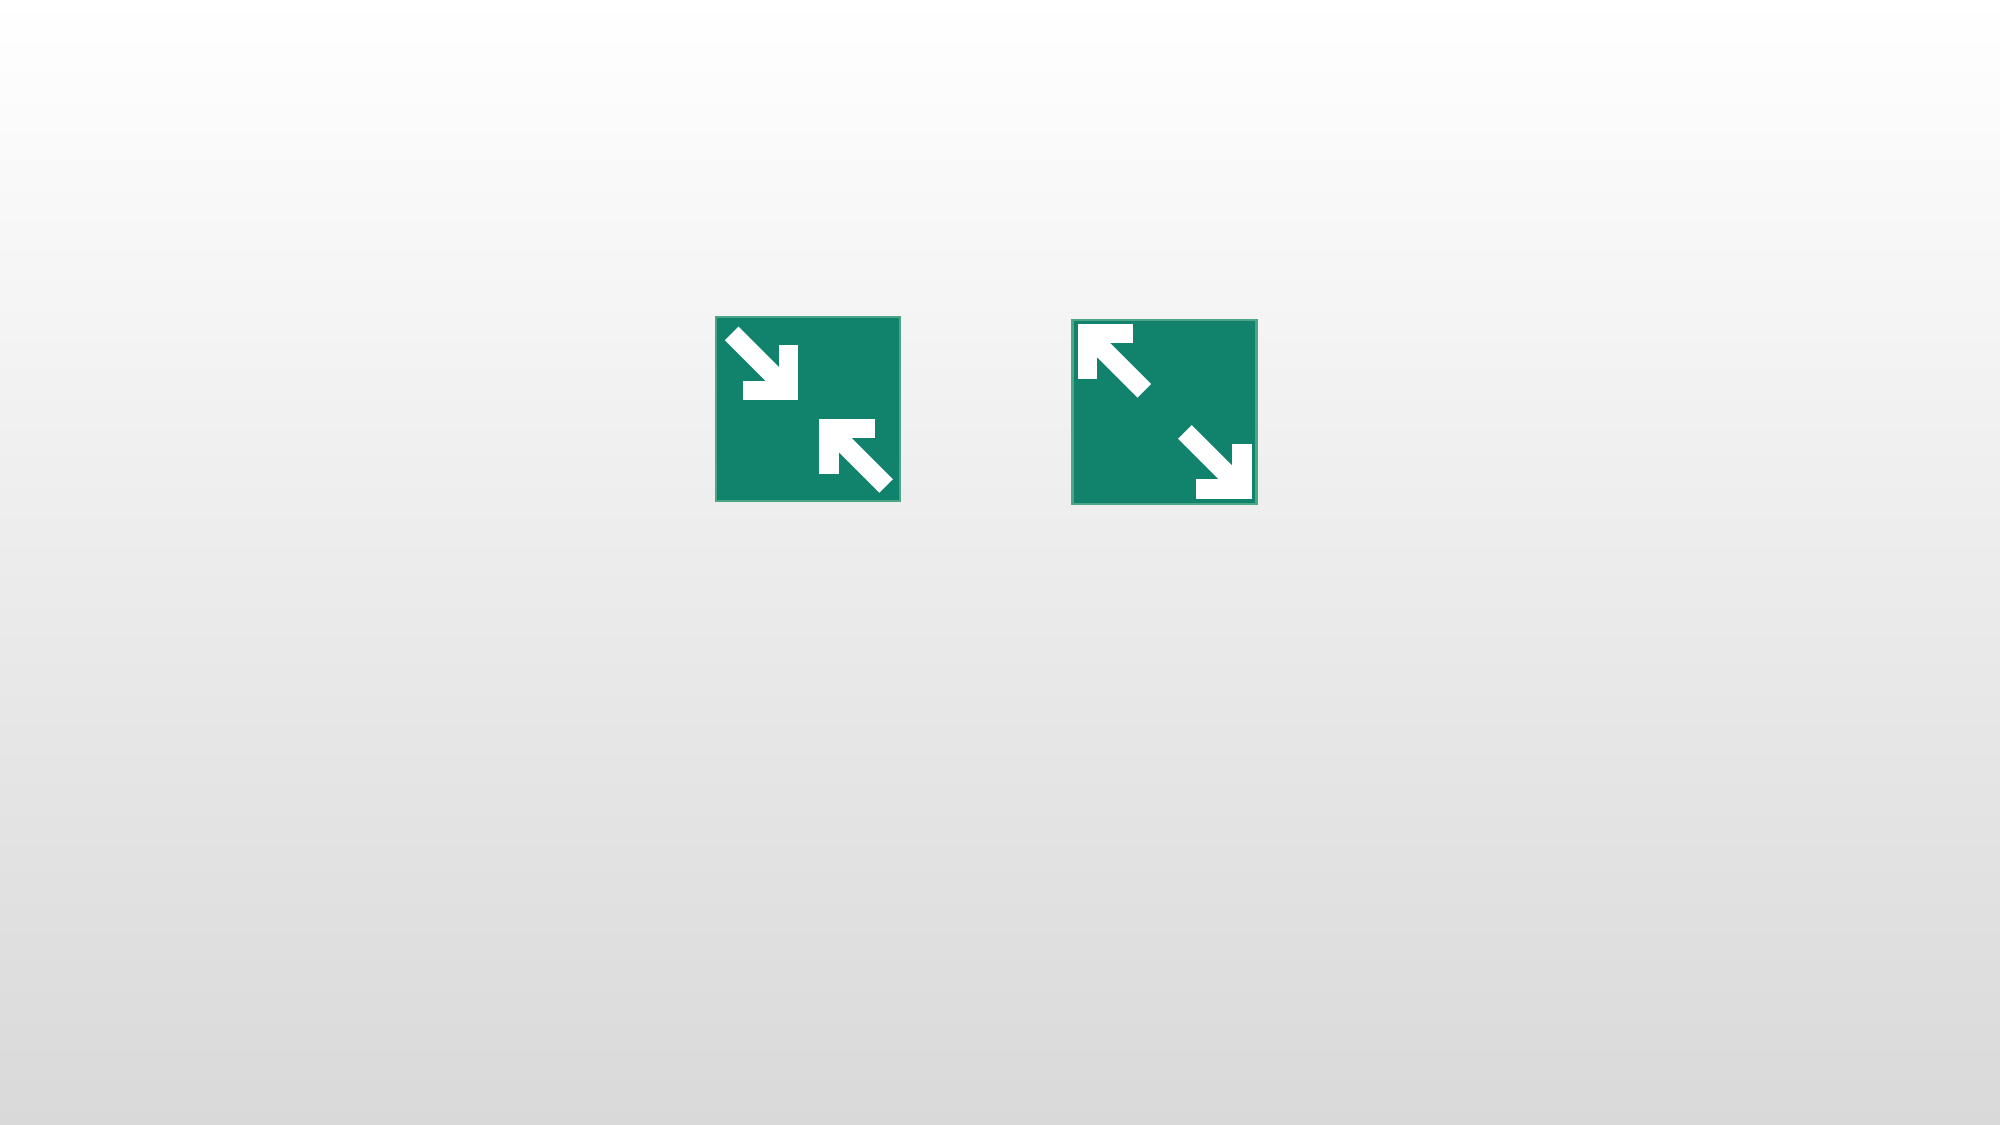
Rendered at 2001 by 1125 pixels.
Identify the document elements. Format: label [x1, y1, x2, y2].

text_box [716, 316, 901, 501]
text_box [1072, 319, 1257, 504]
